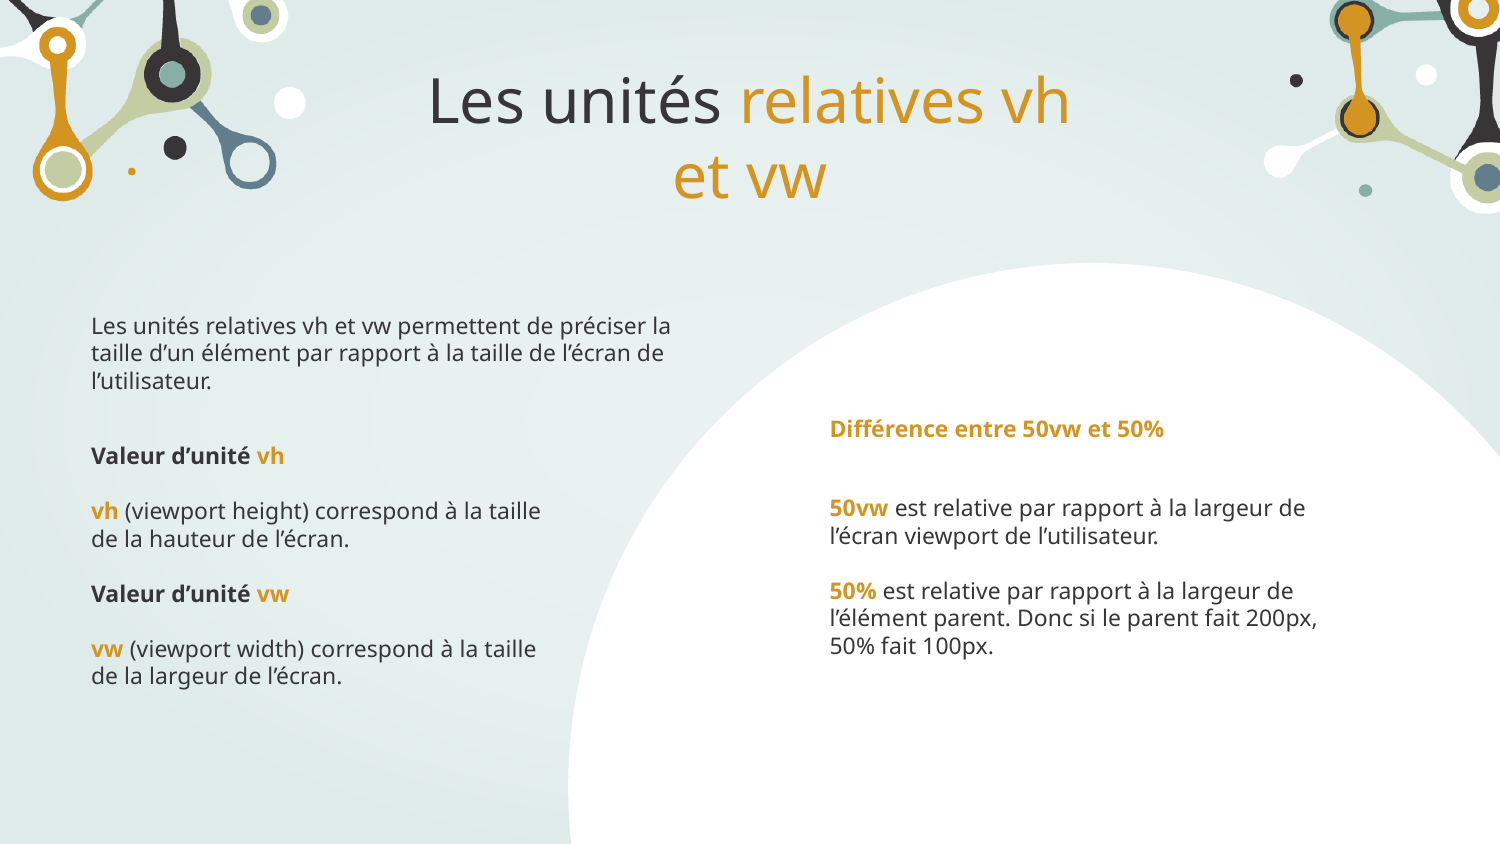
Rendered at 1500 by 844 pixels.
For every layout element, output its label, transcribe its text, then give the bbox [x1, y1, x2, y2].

text_box [568, 262, 1500, 844]
picture [0, 0, 1500, 844]
subtitle Les unités relatives vh et vw permettent de préciser la taille d’un élément par rapport à la taille de l’écran de l’utilisateur. [76, 278, 695, 427]
text_box Valeur d’unité vh vh (viewport height) correspond à la taille de la hauteur de l’écran. Valeur d’unité vw vw (viewport width) correspond à la taille de la largeur de l’écran. [76, 426, 569, 759]
text_box Différence entre 50vw et 50% [814, 401, 1395, 457]
title Les unités relatives vh et vw [397, 46, 1103, 150]
text_box 50vw est relative par rapport à la largeur de l’écran viewport de l’utilisateur. 50% est relative par rapport à la largeur de l’élément parent. Donc si le parent fait 200px, 50% fait 100px. [814, 478, 1371, 674]
